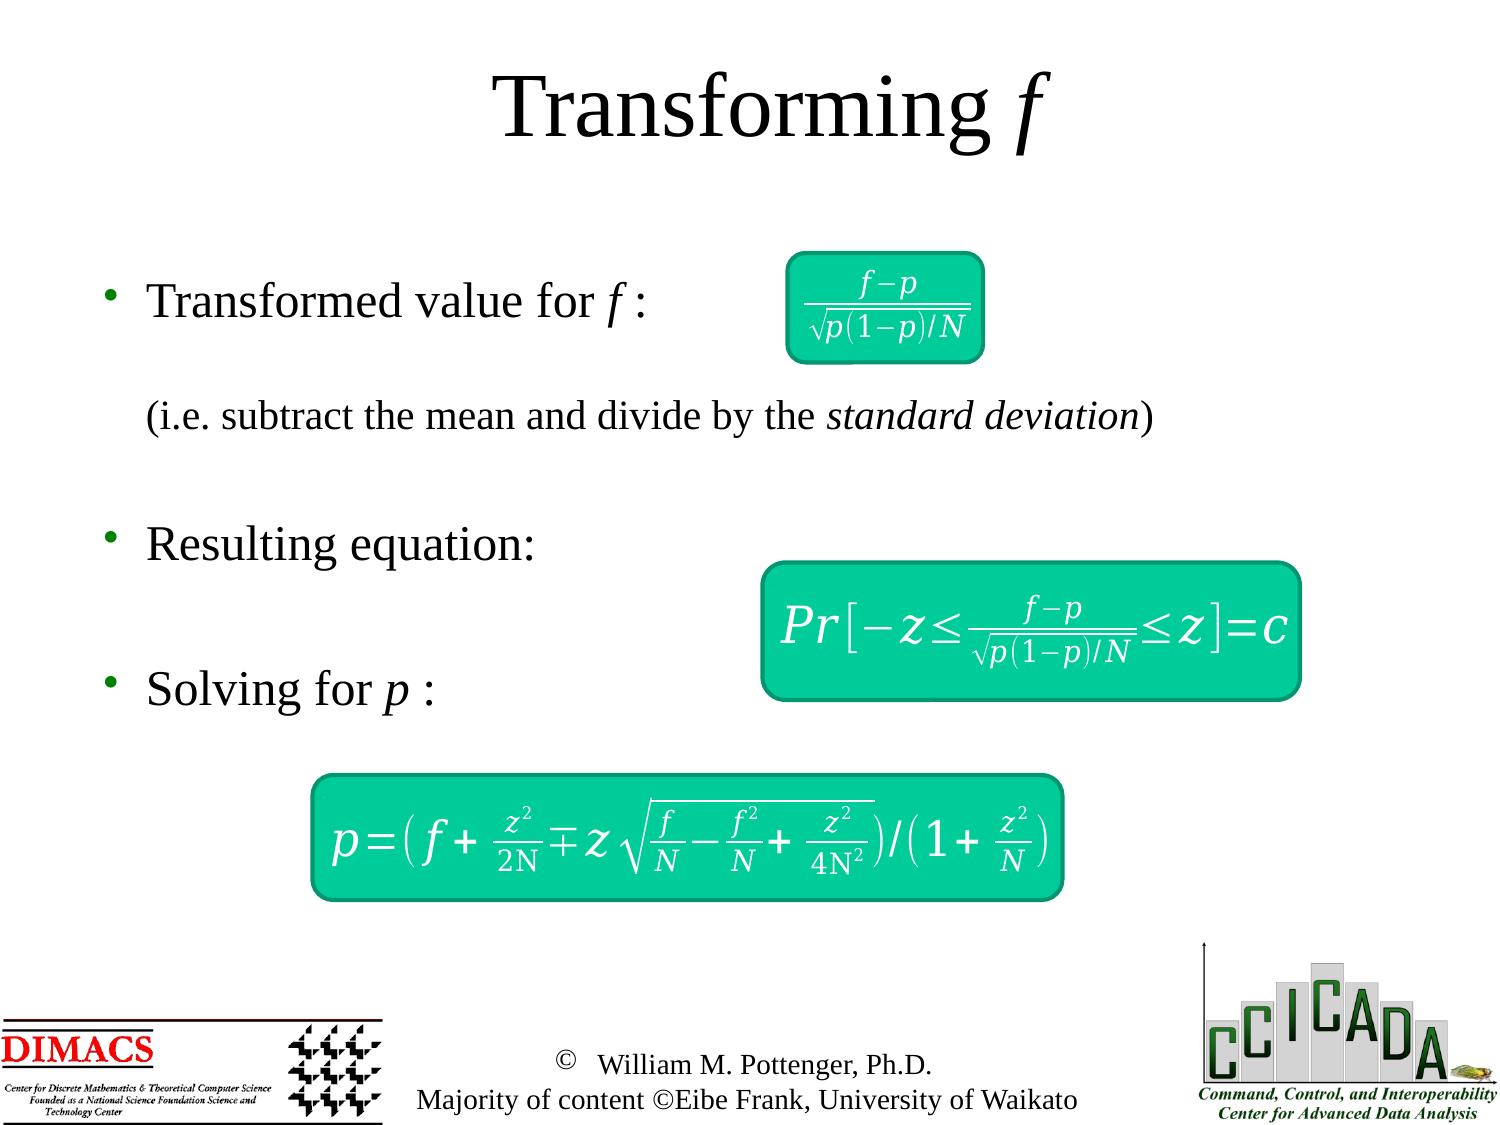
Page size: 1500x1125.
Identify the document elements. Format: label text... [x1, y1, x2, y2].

title Transforming f [0, 0, 1500, 213]
text_box Transformed value for f : (i.e. subtract the mean and divide by the standard deviation) Resulting equation: Solving for p : [88, 260, 1418, 936]
text_box [785, 250, 986, 365]
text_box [324, 796, 1061, 887]
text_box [796, 265, 982, 348]
footer William M. Pottenger, Ph.D. Majority of content ©Eibe Frank, University of Waikato [337, 1037, 1150, 1088]
picture [0, 1019, 388, 1125]
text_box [773, 590, 1300, 673]
text_box [310, 772, 1065, 903]
text_box [760, 560, 1303, 703]
picture [1196, 939, 1500, 1125]
